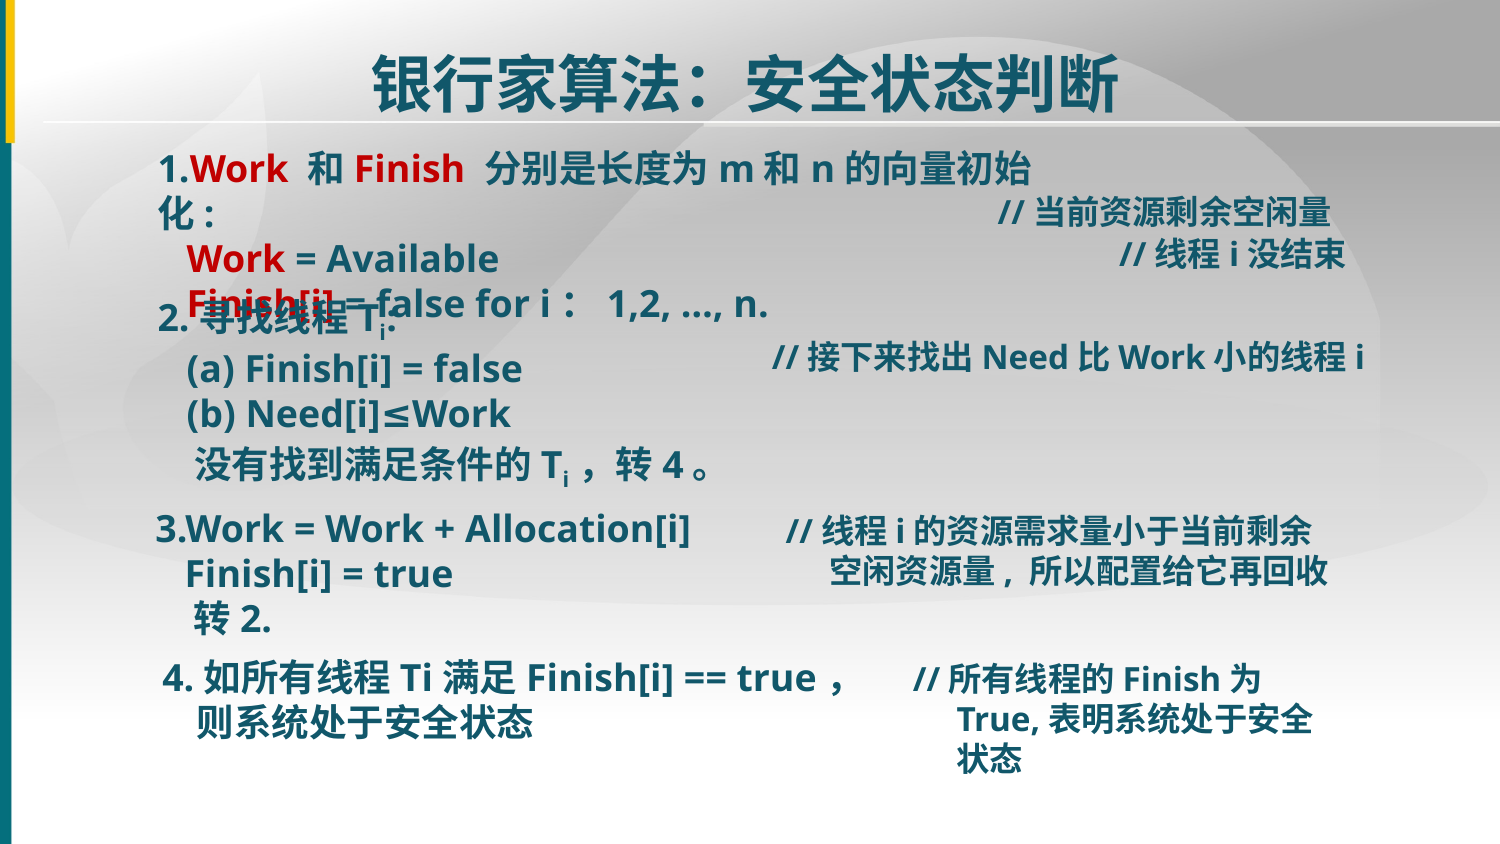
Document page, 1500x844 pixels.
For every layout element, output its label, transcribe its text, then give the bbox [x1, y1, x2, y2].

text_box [140, 497, 1353, 650]
picture [0, 0, 1500, 844]
text_box 银行家算法：安全状态判断 [70, 37, 1421, 121]
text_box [142, 137, 1406, 285]
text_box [147, 646, 1357, 753]
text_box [142, 286, 1438, 439]
text_box 没有找到满足条件的Ti，转4。 [179, 446, 835, 495]
